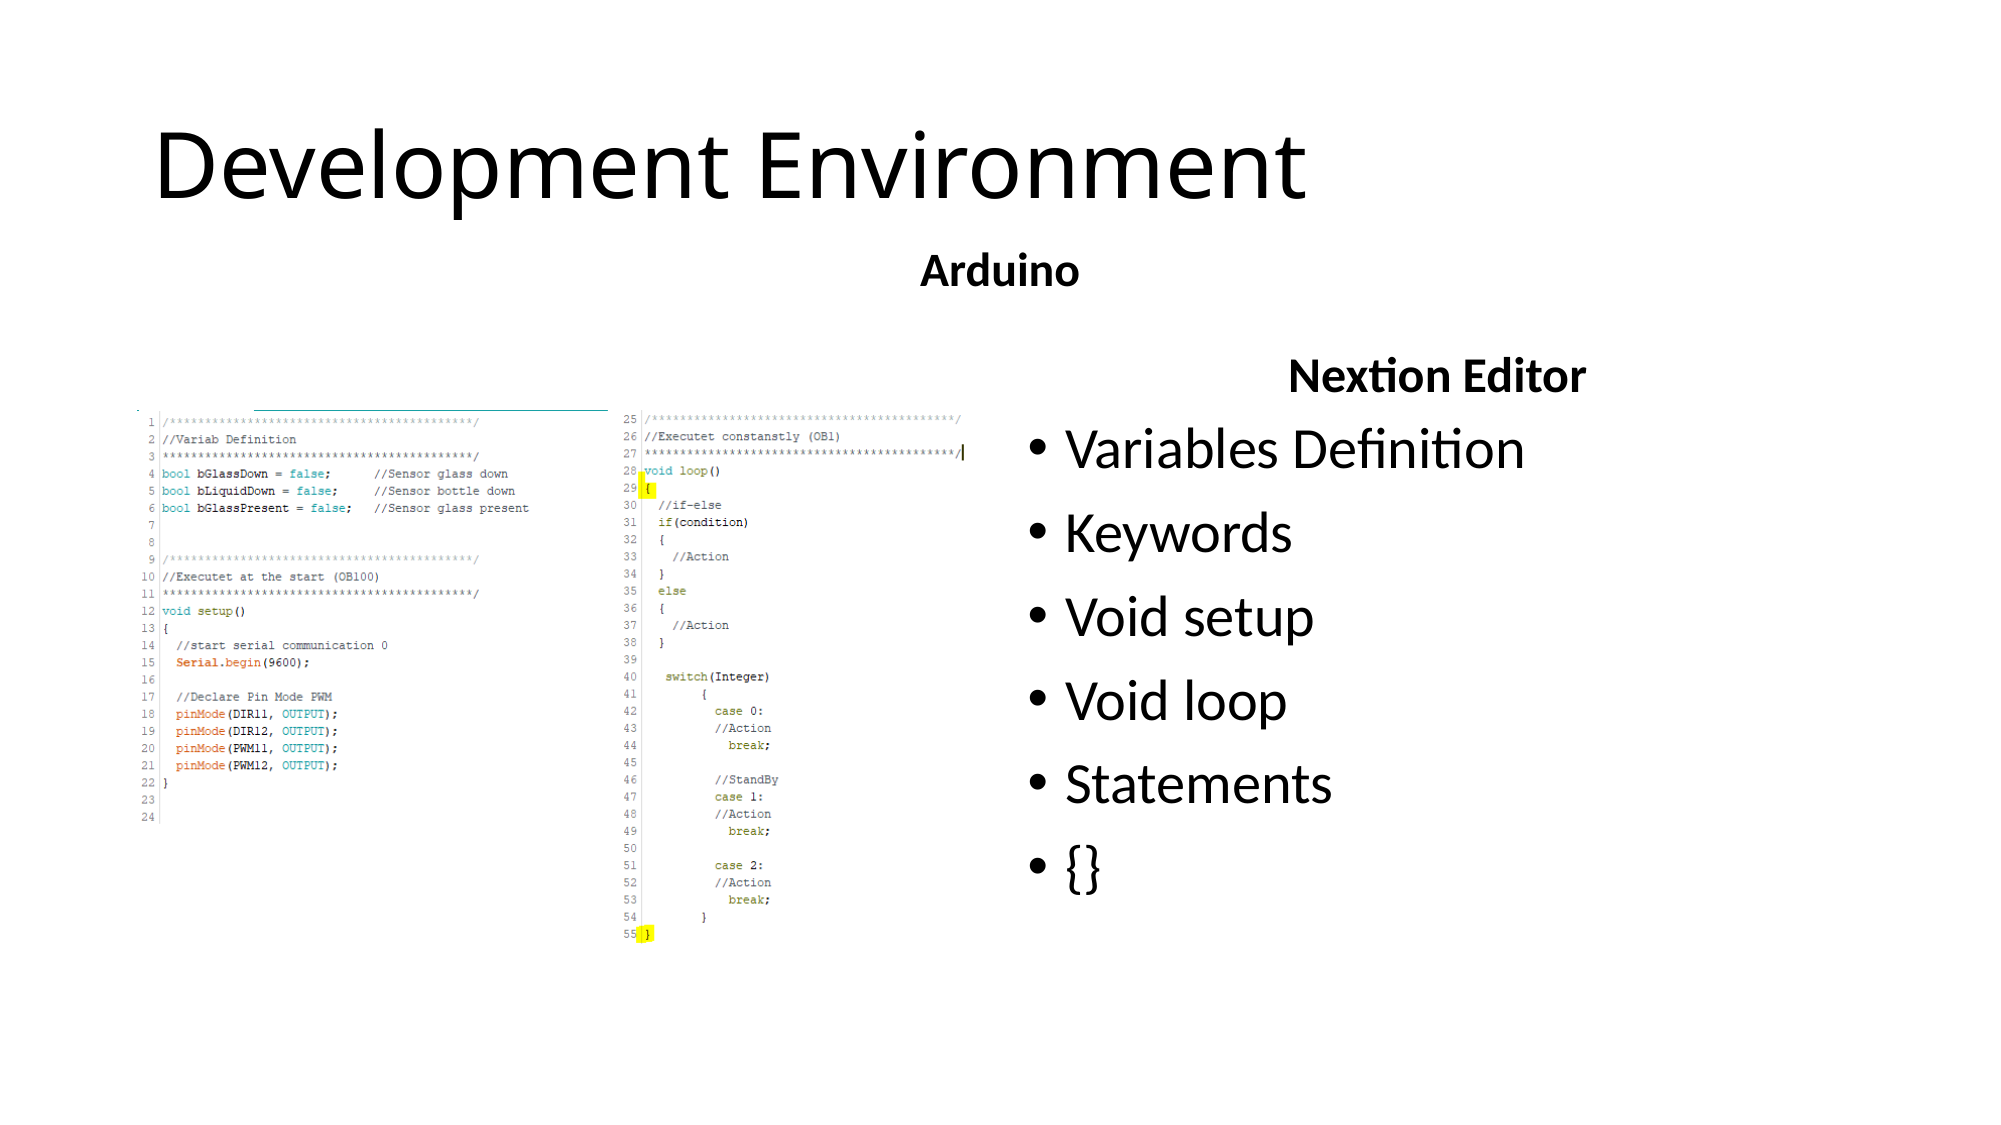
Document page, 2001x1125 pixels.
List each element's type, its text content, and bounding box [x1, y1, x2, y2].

list Arduino [137, 237, 1863, 305]
list Variables Definition Keywords Void setup Void loop Statements {} [1012, 410, 1863, 1016]
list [137, 410, 984, 954]
list Nextion Editor [1012, 275, 1863, 410]
title Development Environment [137, 59, 1863, 237]
